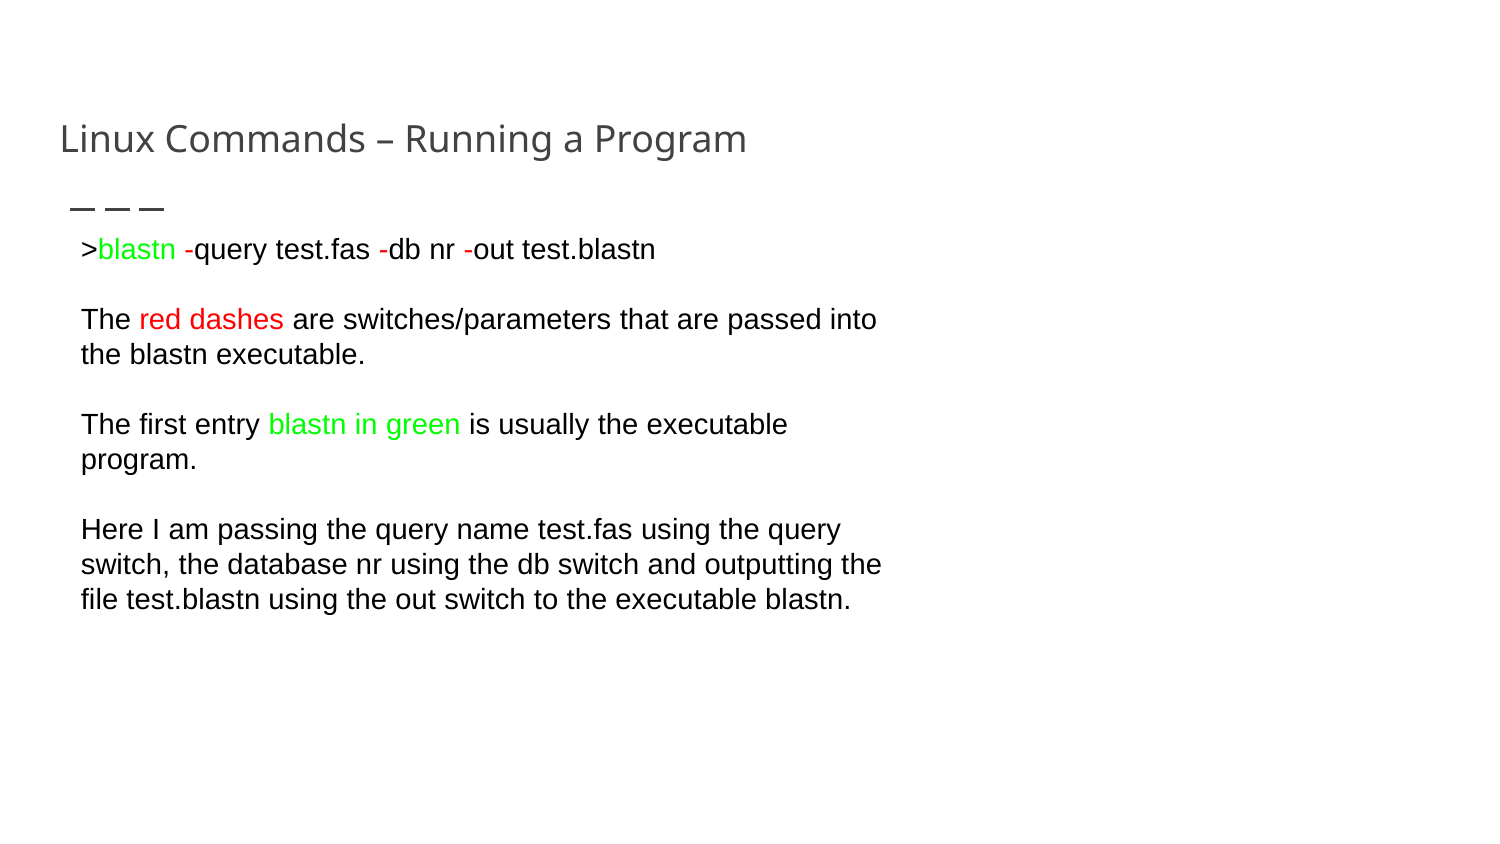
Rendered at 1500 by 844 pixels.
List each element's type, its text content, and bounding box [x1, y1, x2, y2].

title Linux Commands – Running a Program [44, 54, 1442, 175]
text_box >blastn -query test.fas -db nr -out test.blastn The red dashes are switches/parameters that are passed into the blastn executable. The first entry blastn in green is usually the executable program. Here I am passing the query name test.fas using the query switch, the database nr using the db switch and outputting the file test.blastn using the out switch to the executable blastn. [65, 215, 919, 832]
